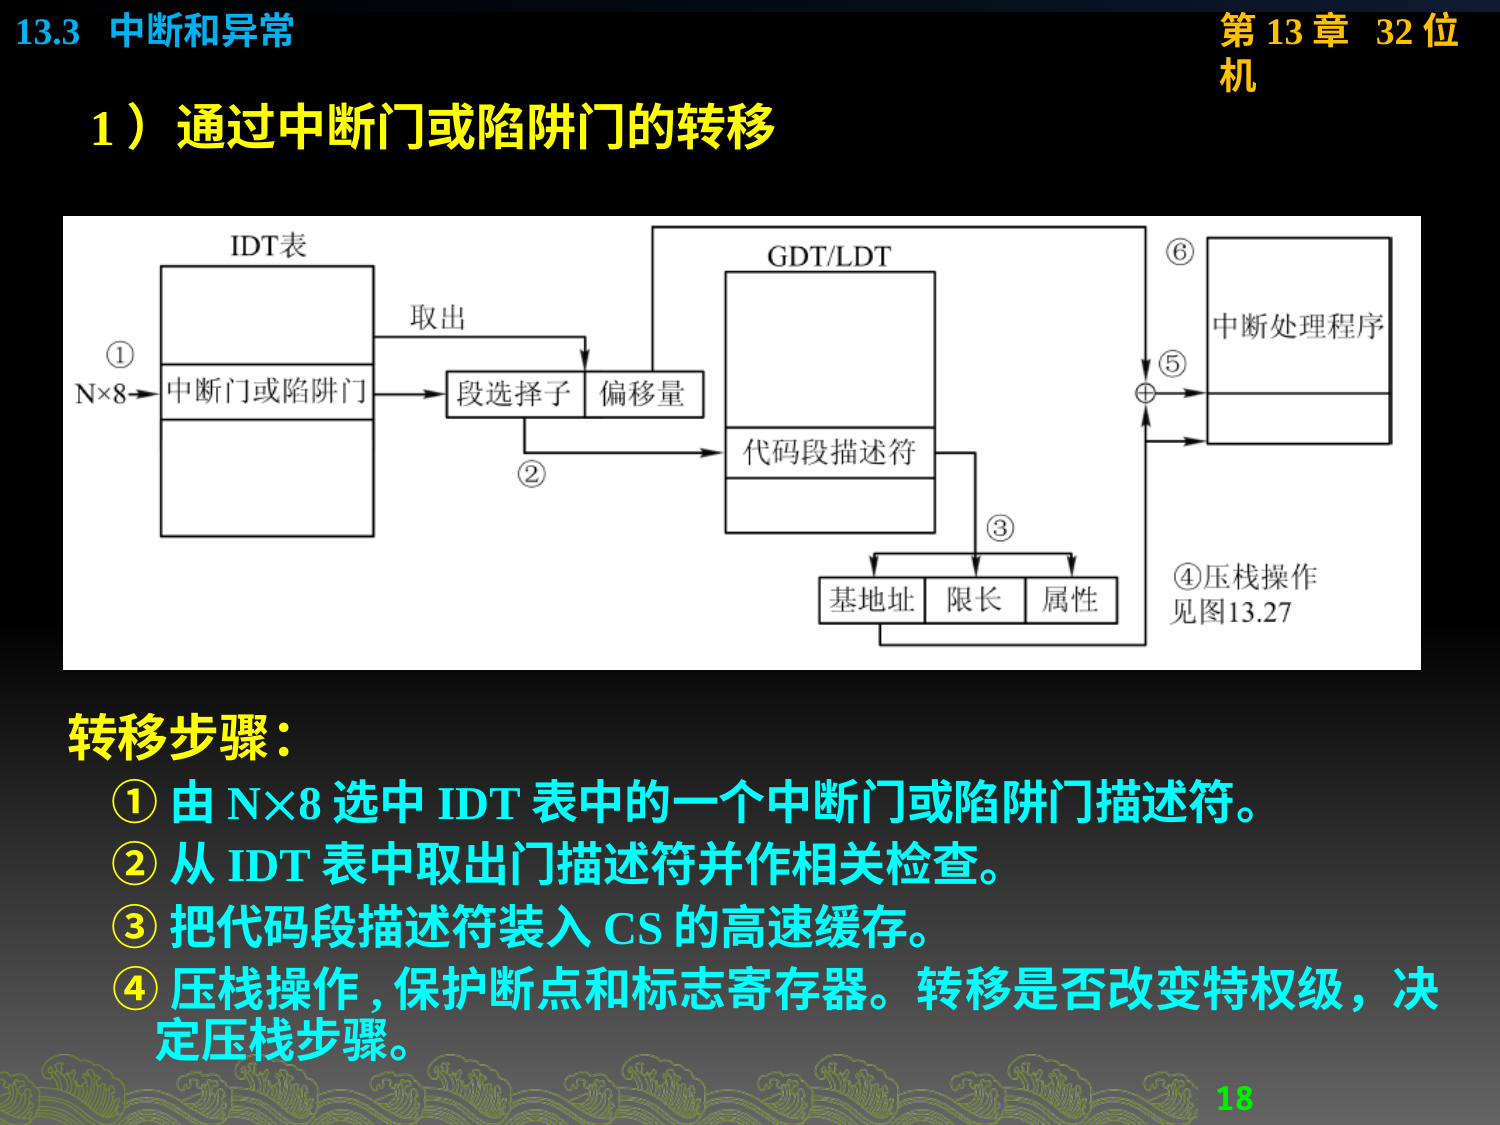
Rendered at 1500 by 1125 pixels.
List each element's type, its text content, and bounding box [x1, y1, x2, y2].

list 1）通过中断门或陷阱门的转移 [75, 88, 1425, 165]
picture [63, 216, 1422, 671]
text_box 转移步骤： ①由N8选中IDT表中的一个中断门或陷阱门描述符。 ②从IDT表中取出门描述符并作相关检查。 ③把代码段描述符装入CS的高速缓存。 ④压栈操作,保护断点和标志寄存器。转移是否改变特权级，决定压栈步骤。 [52, 704, 1455, 1077]
